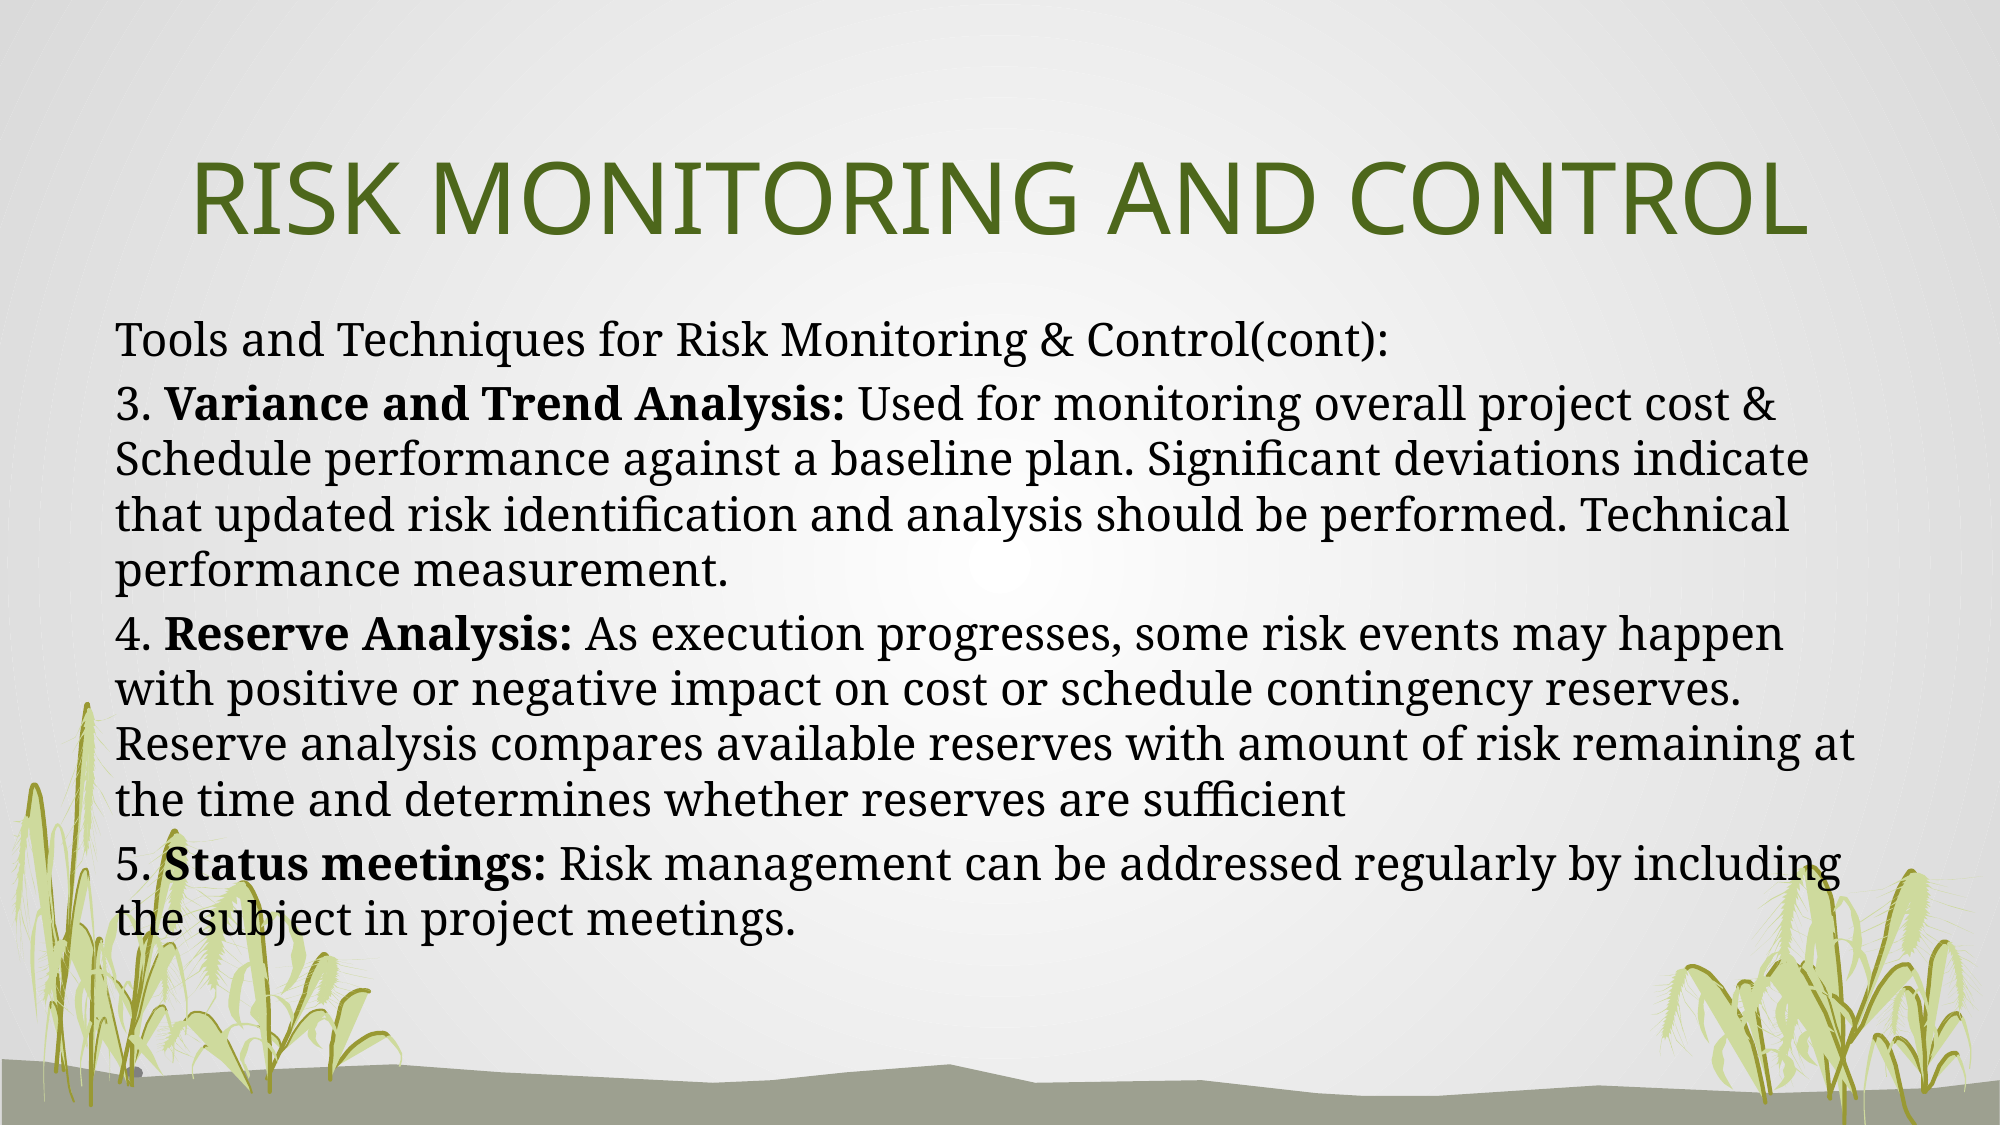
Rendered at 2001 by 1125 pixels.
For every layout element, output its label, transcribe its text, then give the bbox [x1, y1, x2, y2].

title RISK MONITORING AND CONTROL [99, 0, 1900, 263]
list Tools and Techniques for Risk Monitoring & Control(cont): 3. Variance and Trend Analysis: Used for monitoring overall project cost & Schedule performance against a baseline plan. Significant deviations indicate that updated risk identification and analysis should be performed. Technical performance measurement. 4. Reserve Analysis: As execution progresses, some risk events may happen with positive or negative impact on cost or schedule contingency reserves. Reserve analysis compares available reserves with amount of risk remaining at the time and determines whether reserves are sufficient 5. Status meetings: Risk management can be addressed regularly by including the subject in project meetings. [99, 302, 1900, 955]
